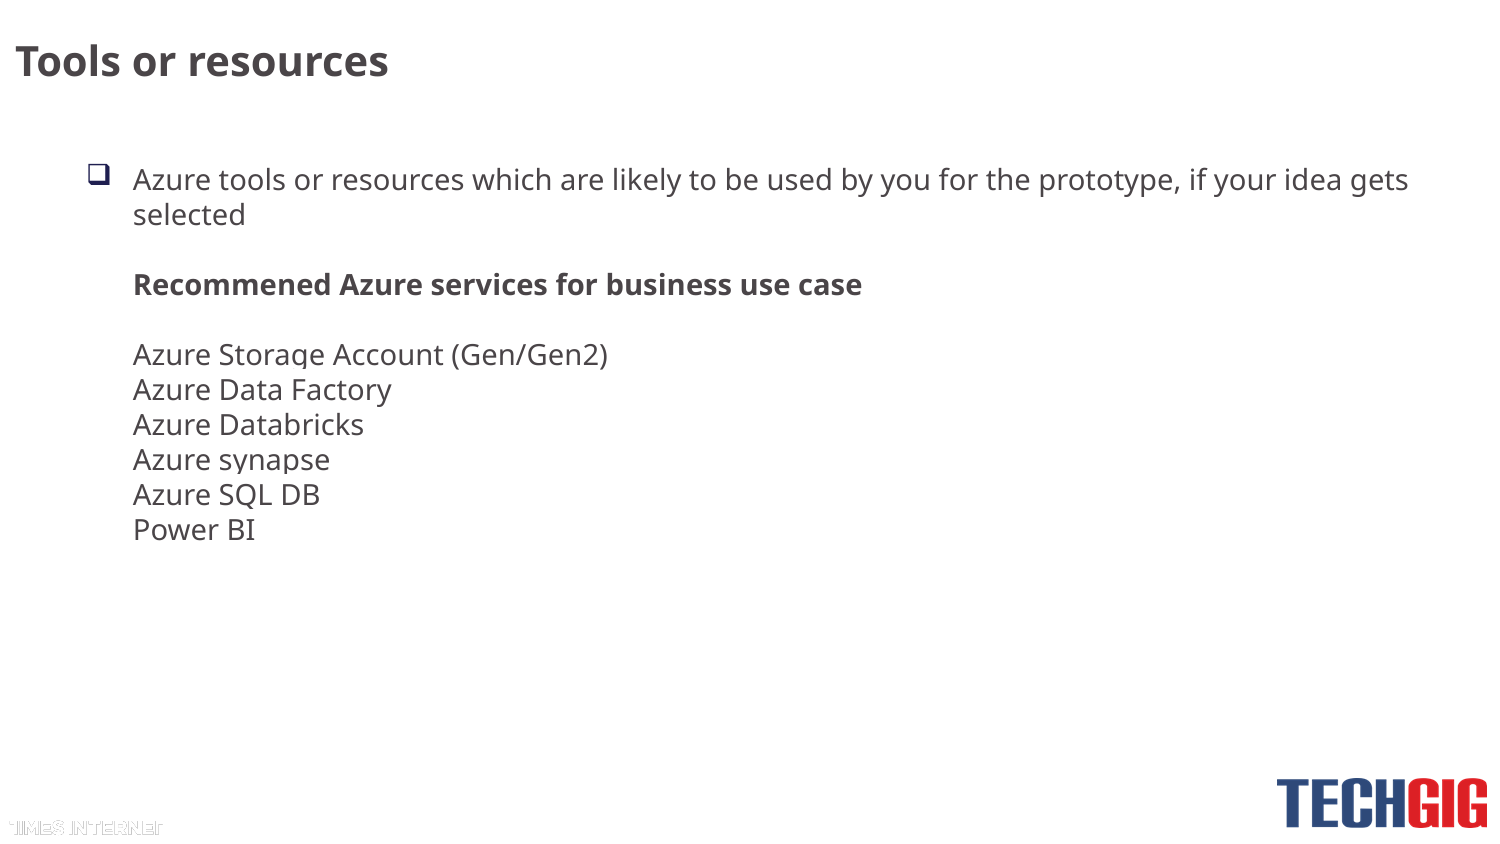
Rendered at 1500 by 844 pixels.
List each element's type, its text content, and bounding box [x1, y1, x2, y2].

title Tools or resources [0, 19, 1360, 111]
picture [8, 818, 164, 837]
picture [1277, 777, 1488, 828]
title Azure tools or resources which are likely to be used by you for the prototype, if your idea gets selected Recommened Azure services for business use case Azure Storage Account (Gen/Gen2) Azure Data Factory Azure Databricks Azure synapse Azure SQL DB Power BI [71, 146, 1438, 725]
